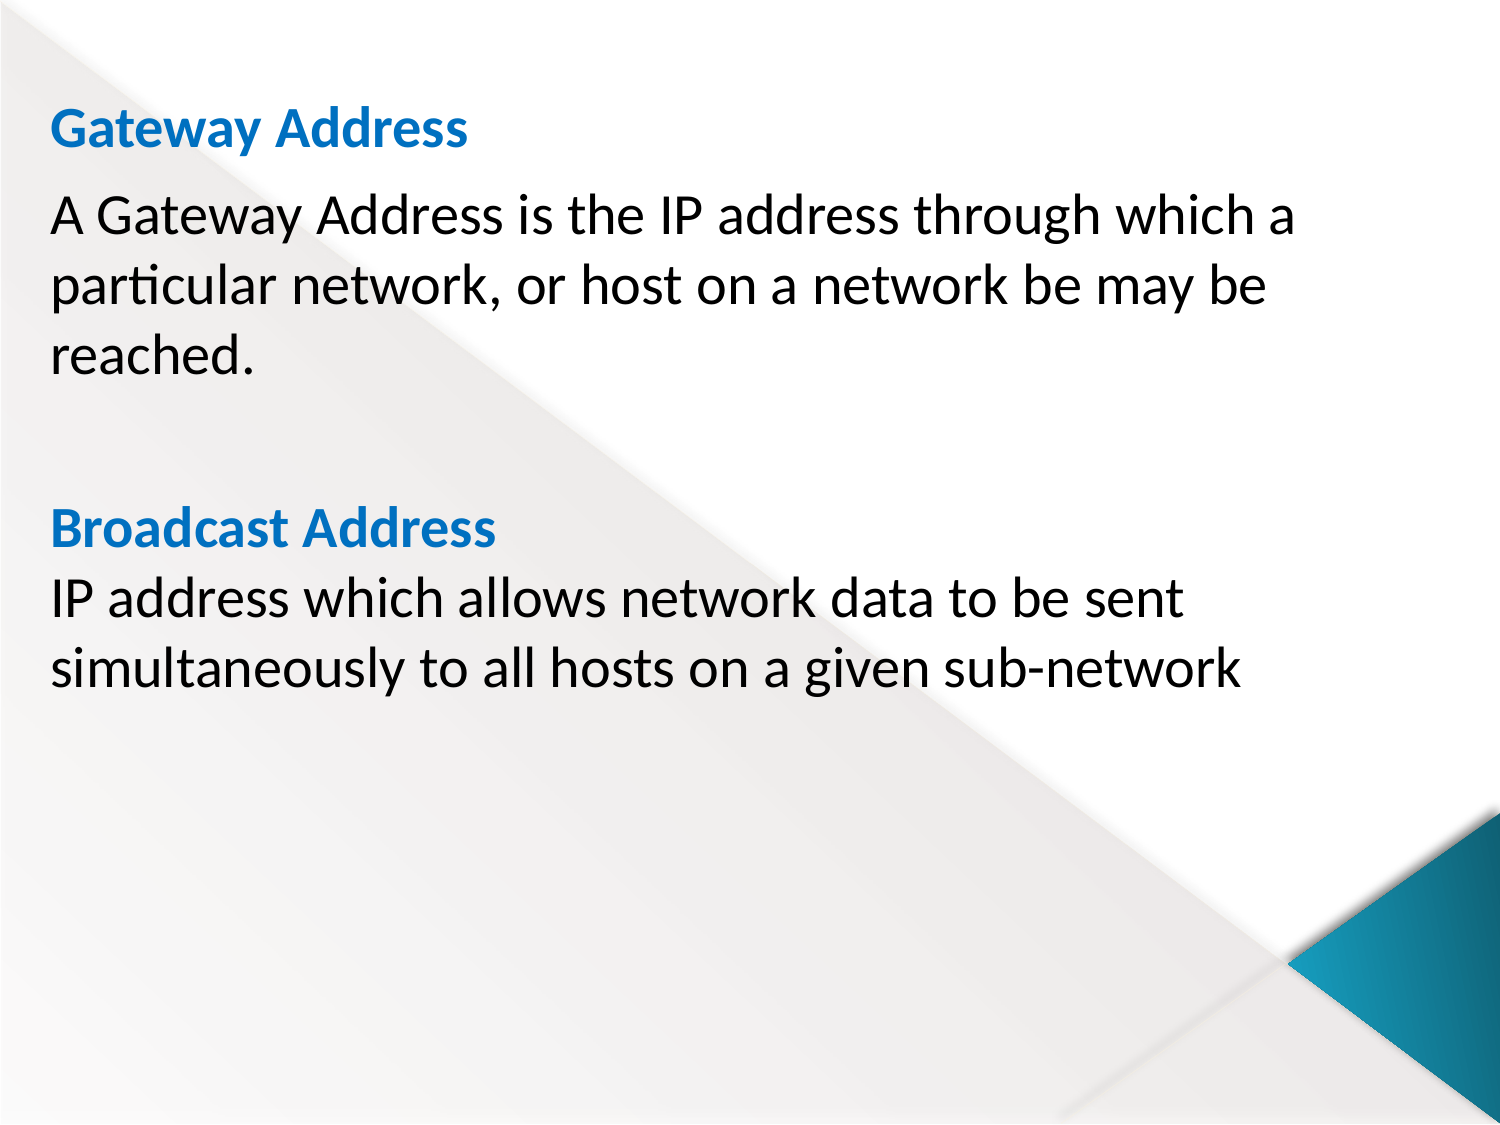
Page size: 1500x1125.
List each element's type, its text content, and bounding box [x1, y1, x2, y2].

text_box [420, 228, 571, 262]
text_box Gateway Address A Gateway Address is the IP address through which a particular network, or host on a network be may be reached. Broadcast Address IP address which allows network data to be sent simultaneously to all hosts on a given sub-network [35, 81, 1442, 707]
text_box [35, 152, 1463, 1102]
